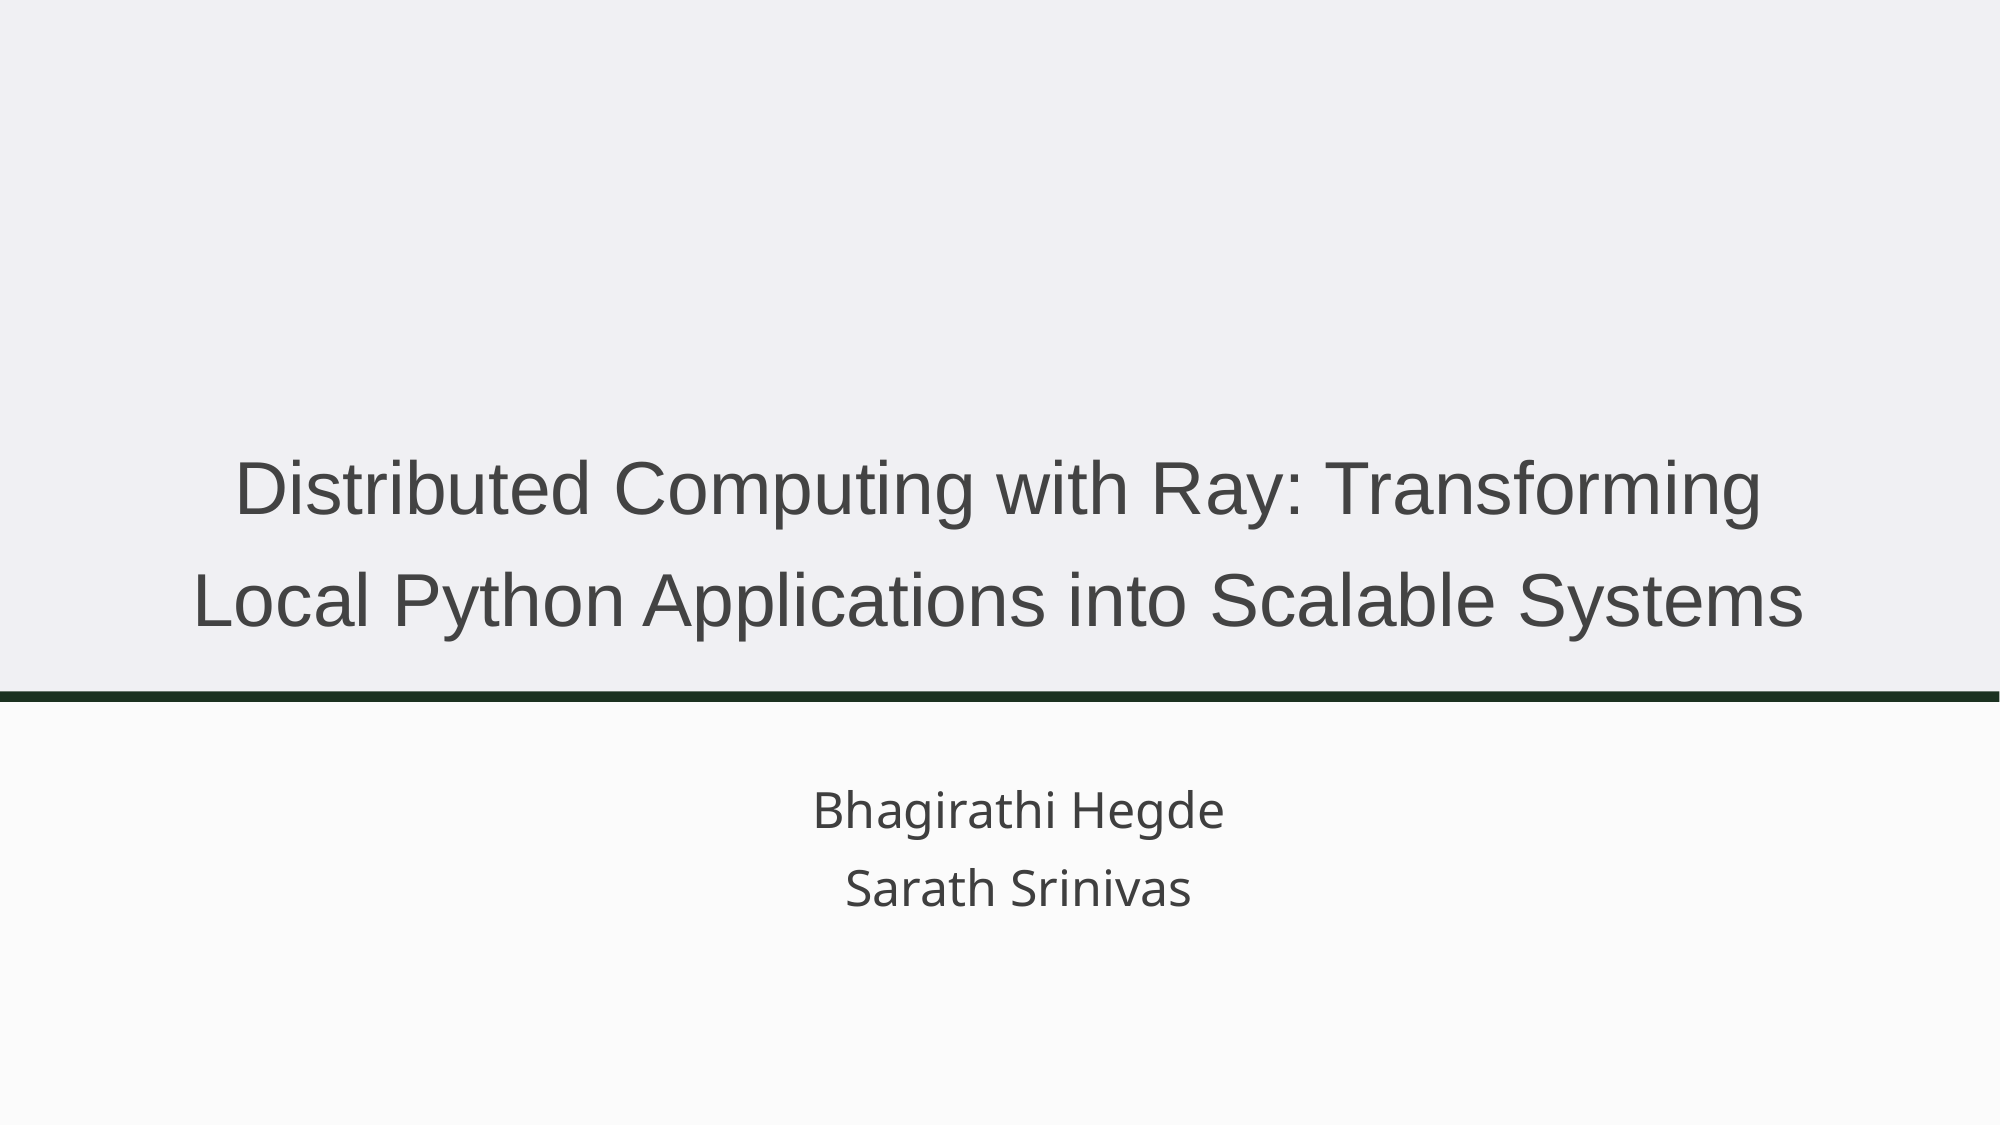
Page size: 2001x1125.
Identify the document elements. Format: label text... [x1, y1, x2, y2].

title Distributed Computing with Ray: Transforming Local Python Applications into Scalable Systems [130, 230, 1869, 657]
list Bhagirathi Hegde Sarath Srinivas [462, 742, 1539, 1001]
